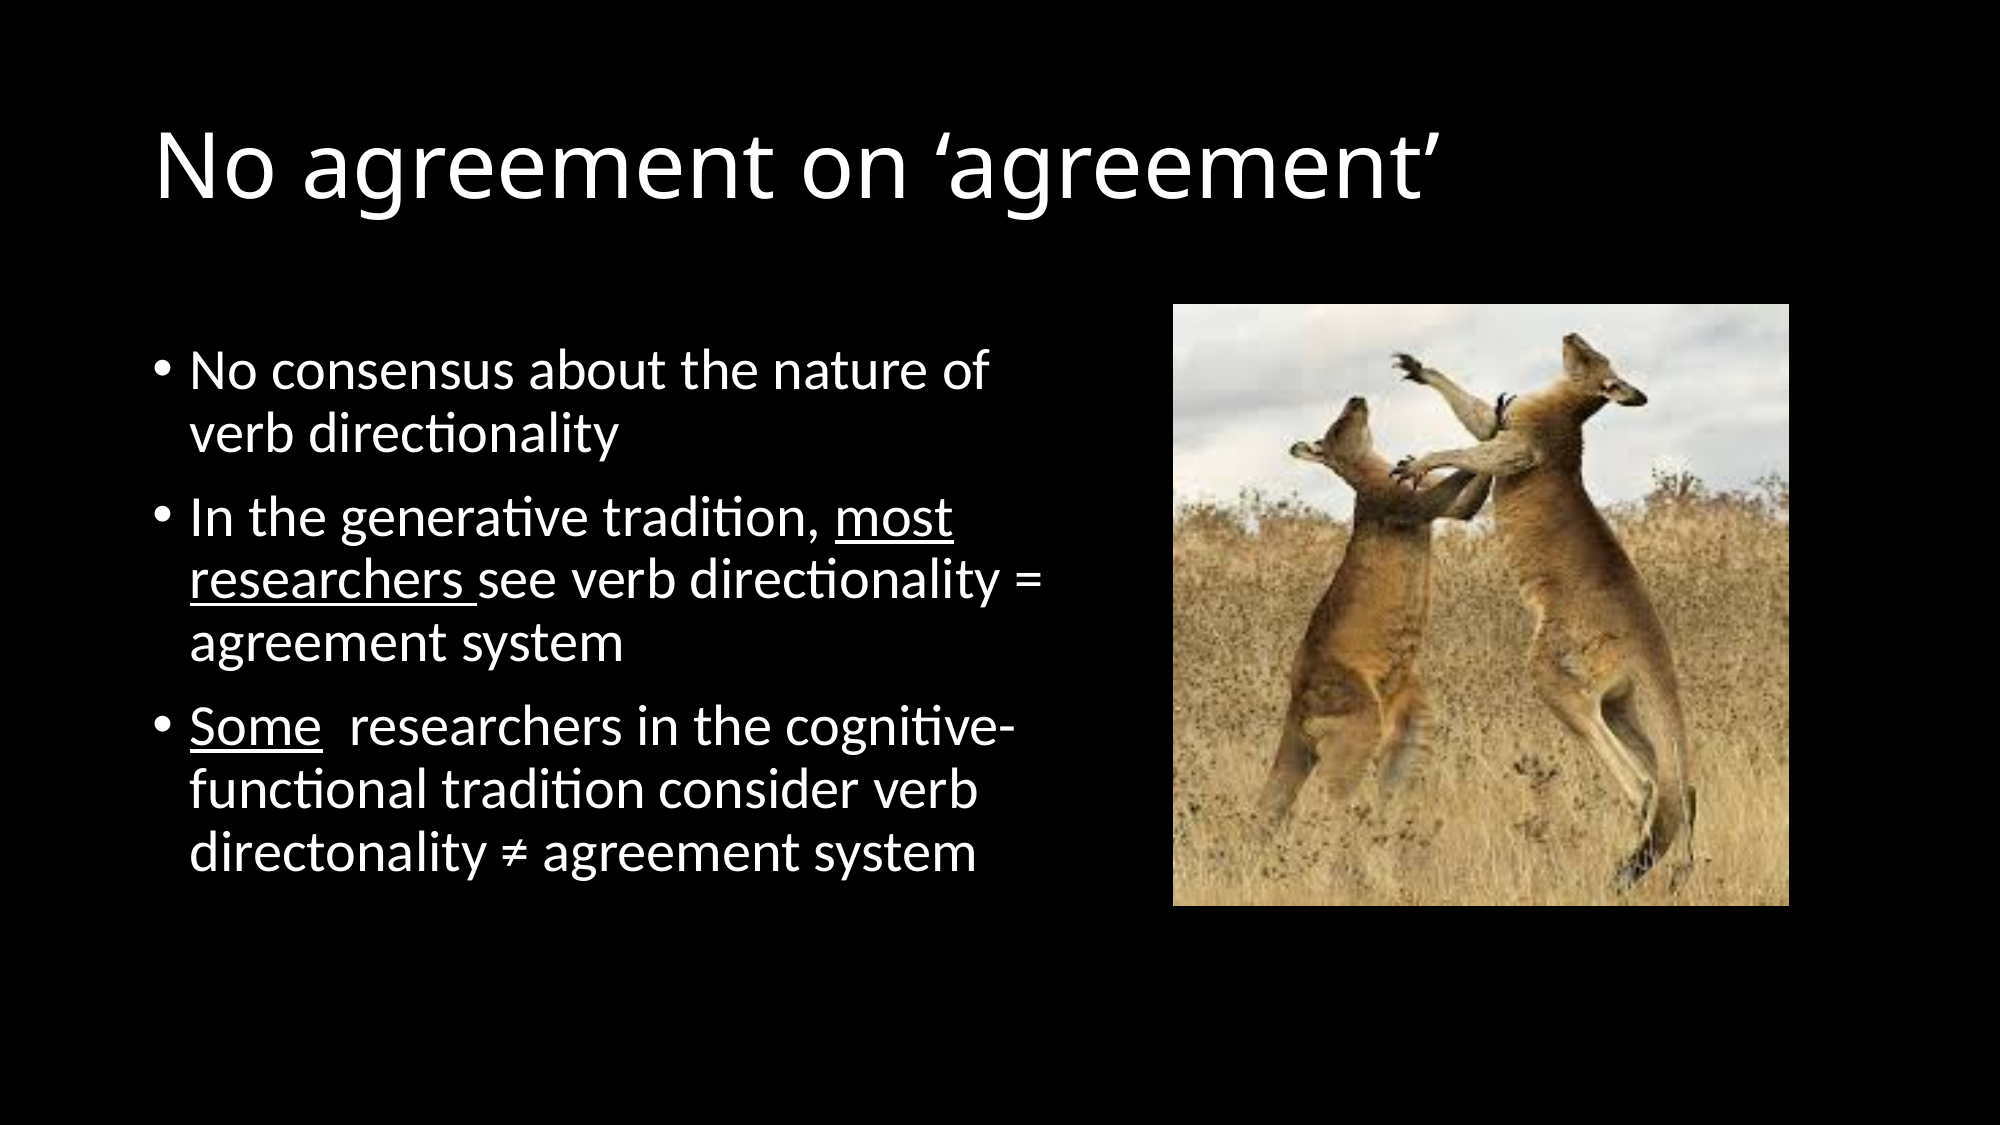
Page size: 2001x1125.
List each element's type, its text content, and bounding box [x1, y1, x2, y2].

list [1173, 304, 1789, 906]
title No agreement on ‘agreement’ [137, 59, 1863, 278]
list No consensus about the nature of verb directionality In the generative tradition, most researchers see verb directionality = agreement system Some researchers in the cognitive-functional tradition consider verb directonality ≠ agreement system [137, 331, 1079, 999]
